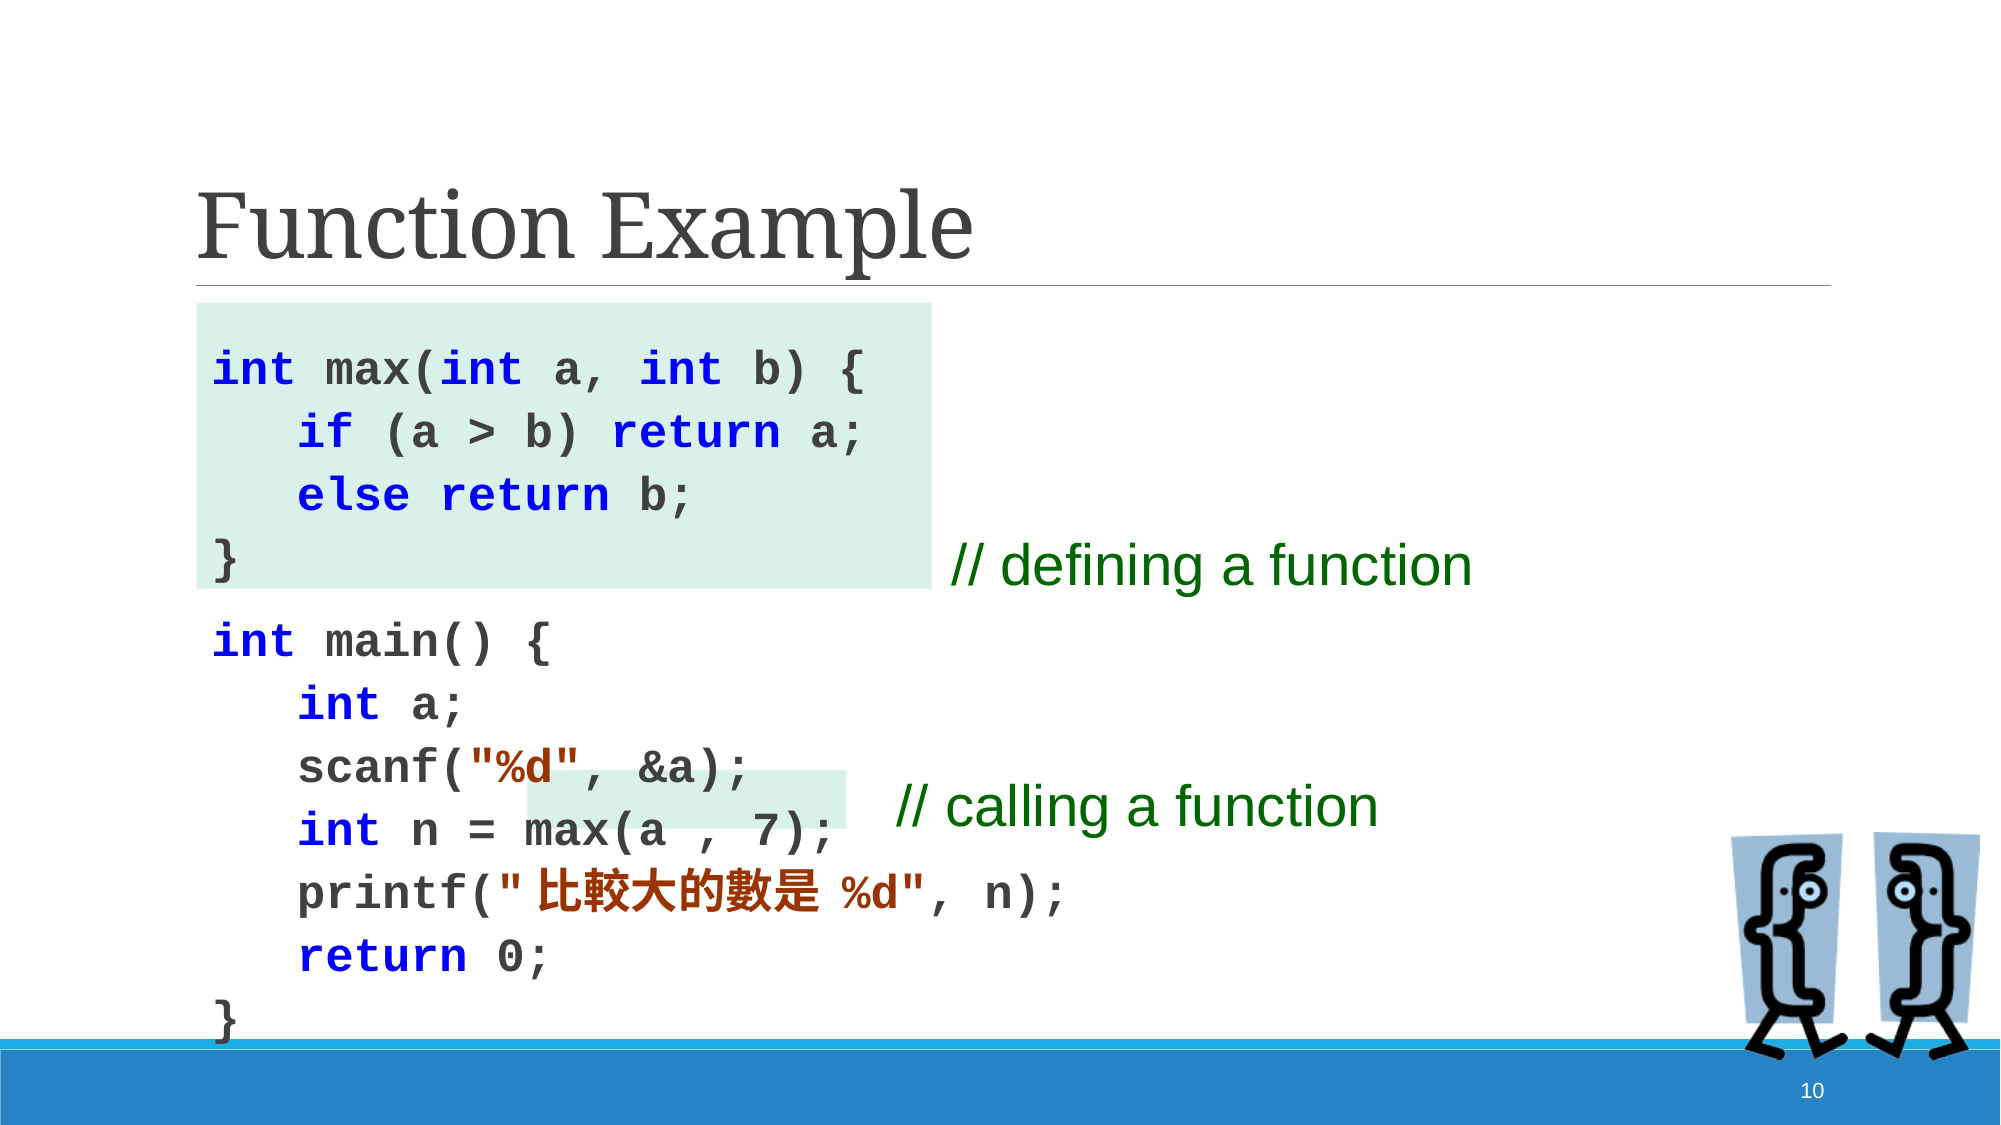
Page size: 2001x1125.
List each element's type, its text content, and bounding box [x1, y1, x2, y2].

text_box // defining a function [937, 519, 1491, 605]
list int max(int a, int b) { if (a > b) return a; else return b; } int main() { int a; scanf("%d", &a); int n = max(a , 7); printf("比較大的數是 %d", n); return 0; } [180, 302, 1830, 1060]
title Function Example [180, 47, 1830, 285]
text_box // calling a function [881, 760, 1396, 846]
slide_number 10 [1624, 1059, 1840, 1120]
